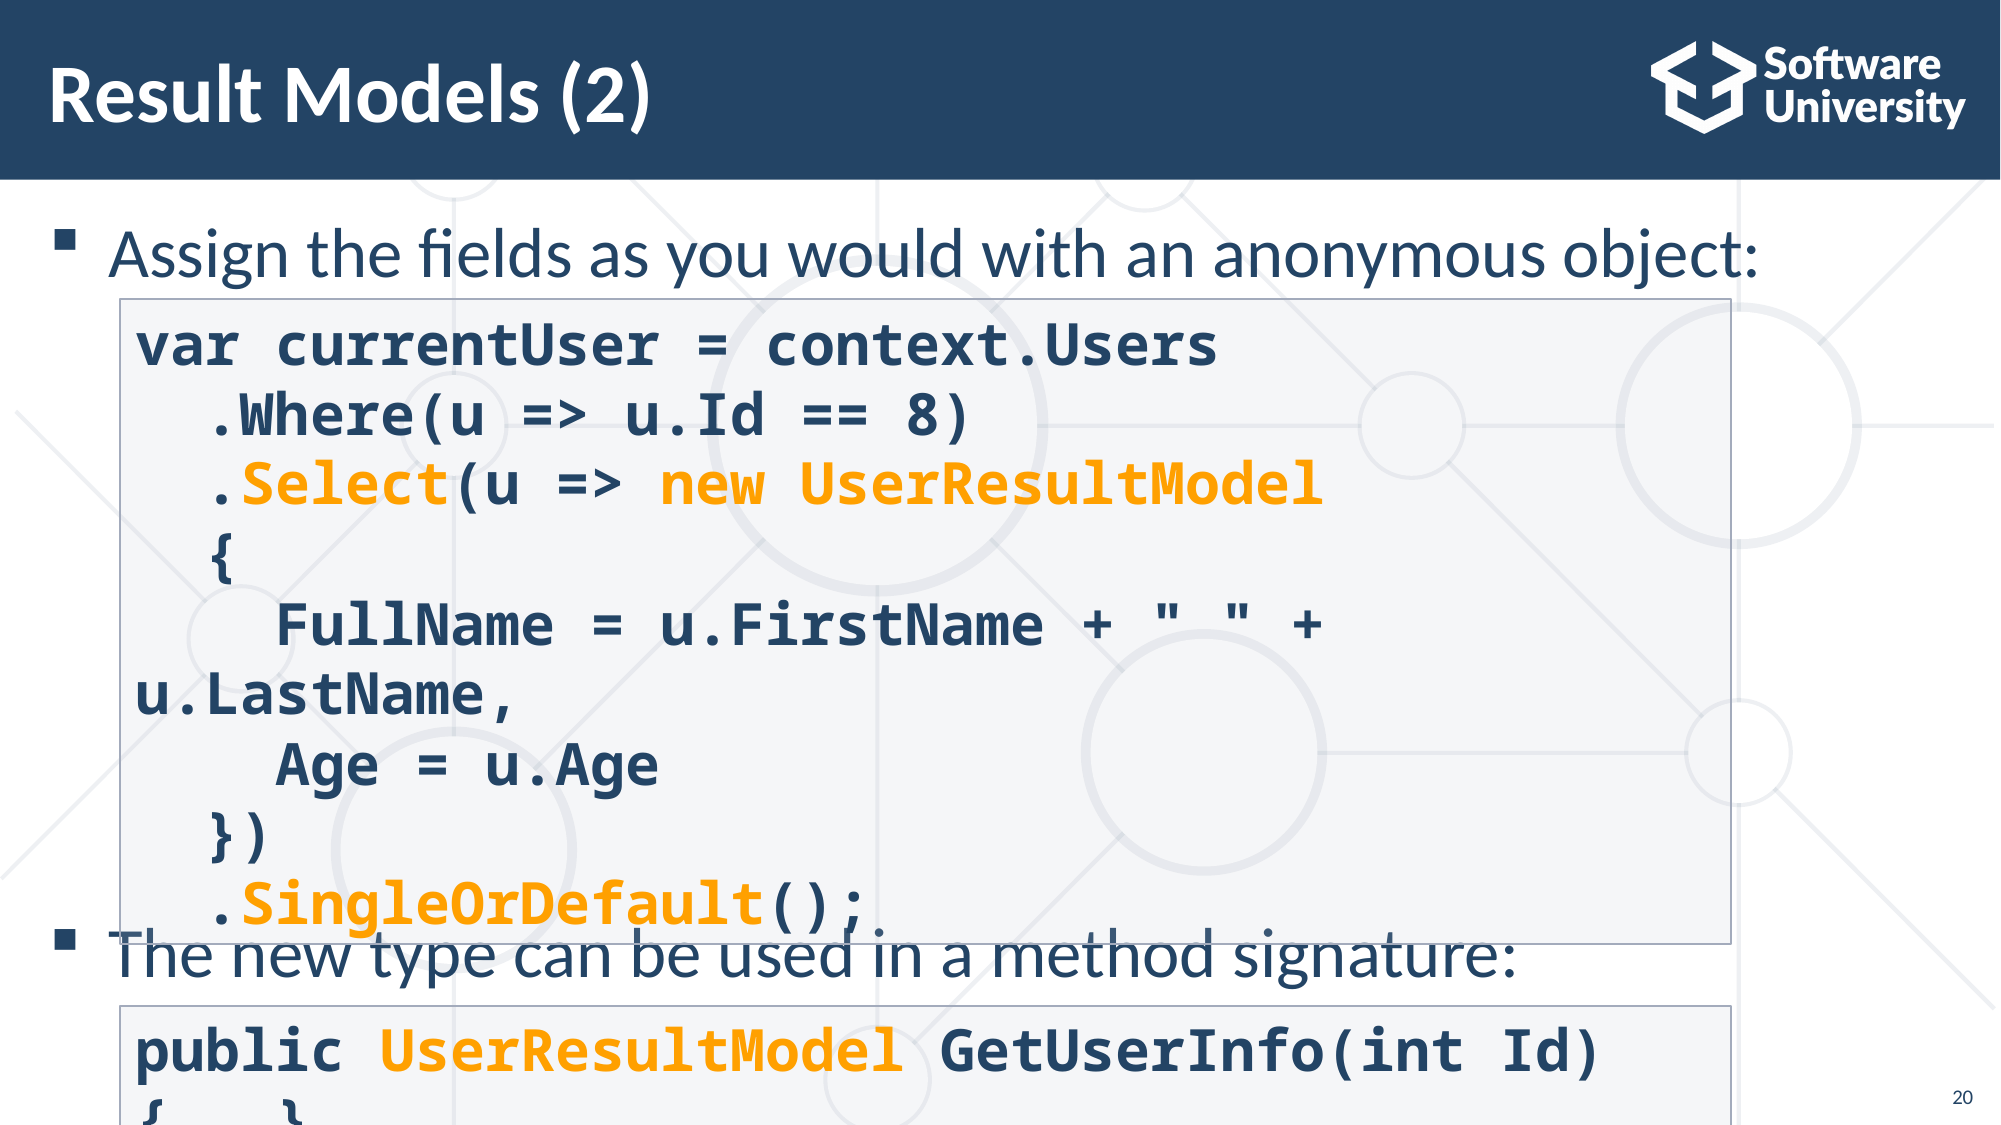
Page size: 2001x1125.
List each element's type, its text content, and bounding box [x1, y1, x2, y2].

title Result Models (2) [31, 16, 1625, 162]
list Assign the fields as you would with an anonymous object: The new type can be used in a method signature: [31, 196, 1970, 1104]
slide_number 20 [1927, 1067, 1989, 1117]
picture [1651, 41, 1966, 134]
text_box var currentUser = context.Users .Where(u => u.Id == 8) .Select(u => new UserResultModel { FullName = u.FirstName + " " + u.LastName, Age = u.Age }) .SingleOrDefault(); [120, 299, 1731, 944]
text_box public UserResultModel GetUserInfo(int Id) { … } [120, 1005, 1731, 1125]
